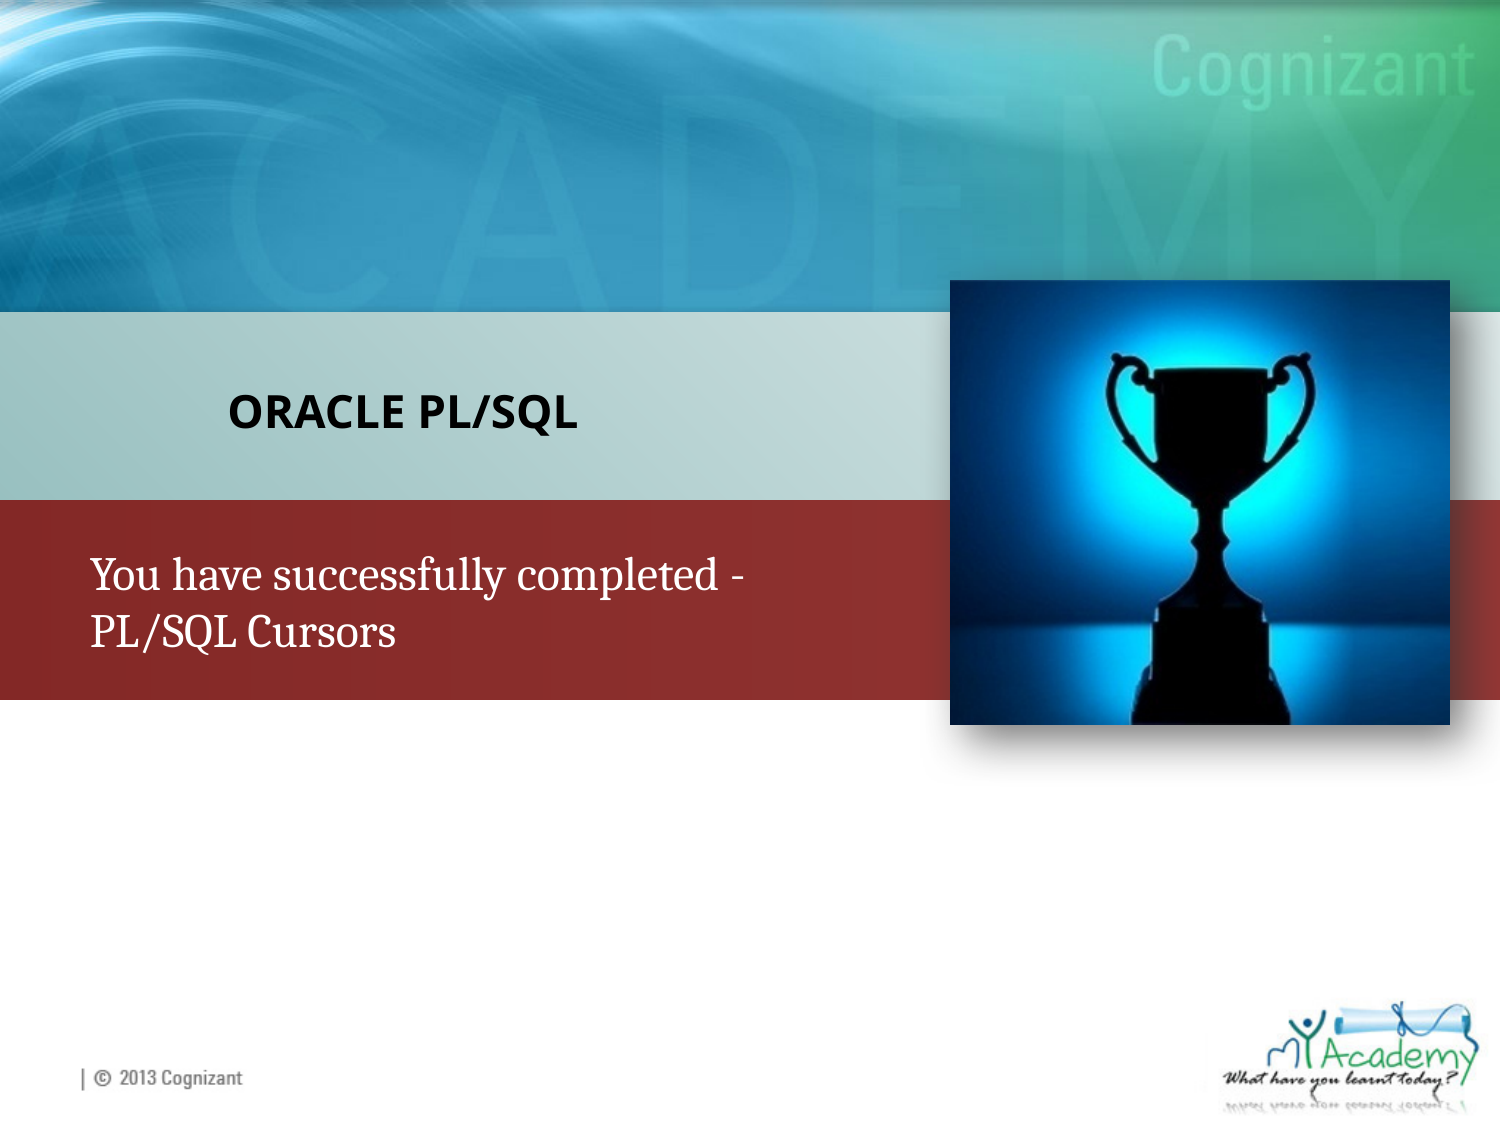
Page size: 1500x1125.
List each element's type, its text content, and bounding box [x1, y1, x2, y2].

text_box You have successfully completed - PL/SQL Cursors [0, 498, 940, 702]
text_box [0, 310, 940, 498]
picture [0, 0, 1500, 1125]
text_box ORACLE PL/SQL [137, 375, 594, 445]
